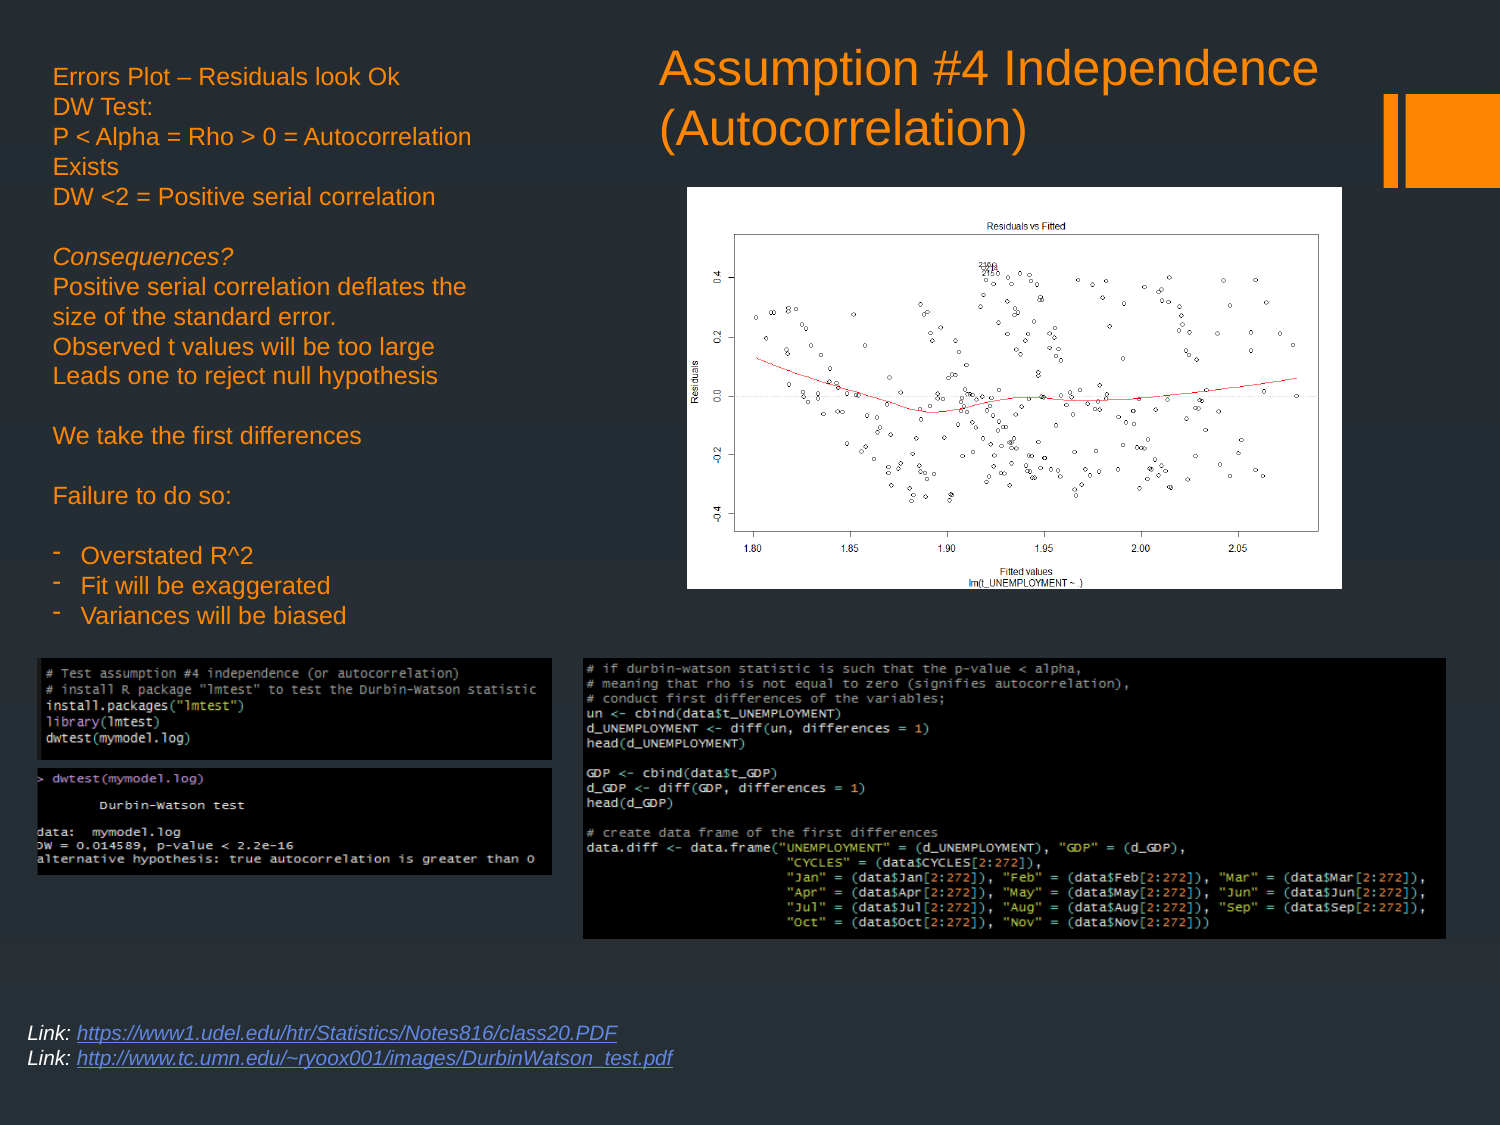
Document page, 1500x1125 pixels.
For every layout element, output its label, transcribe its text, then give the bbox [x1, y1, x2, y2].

picture [686, 186, 1343, 590]
picture [36, 658, 553, 761]
picture [36, 767, 553, 876]
picture [582, 658, 1447, 940]
text_box Link: https://www1.udel.edu/htr/Statistics/Notes816/class20.PDF Link: http://www.tc.umn.edu/~ryoox001/images/DurbinWatson_test.pdf [12, 1012, 1488, 1125]
title Assumption #4 Independence (Autocorrelation) [643, 61, 1369, 164]
text_box Errors Plot – Residuals look Ok DW Test: P < Alpha = Rho > 0 = Autocorrelation Exists DW <2 = Positive serial correlation Consequences? Positive serial correlation deflates the size of the standard error. Observed t values will be too large Leads one to reject null hypothesis We take the first differences Failure to do so: Overstated R^2 Fit will be exaggerated Variances will be biased [37, 112, 534, 658]
